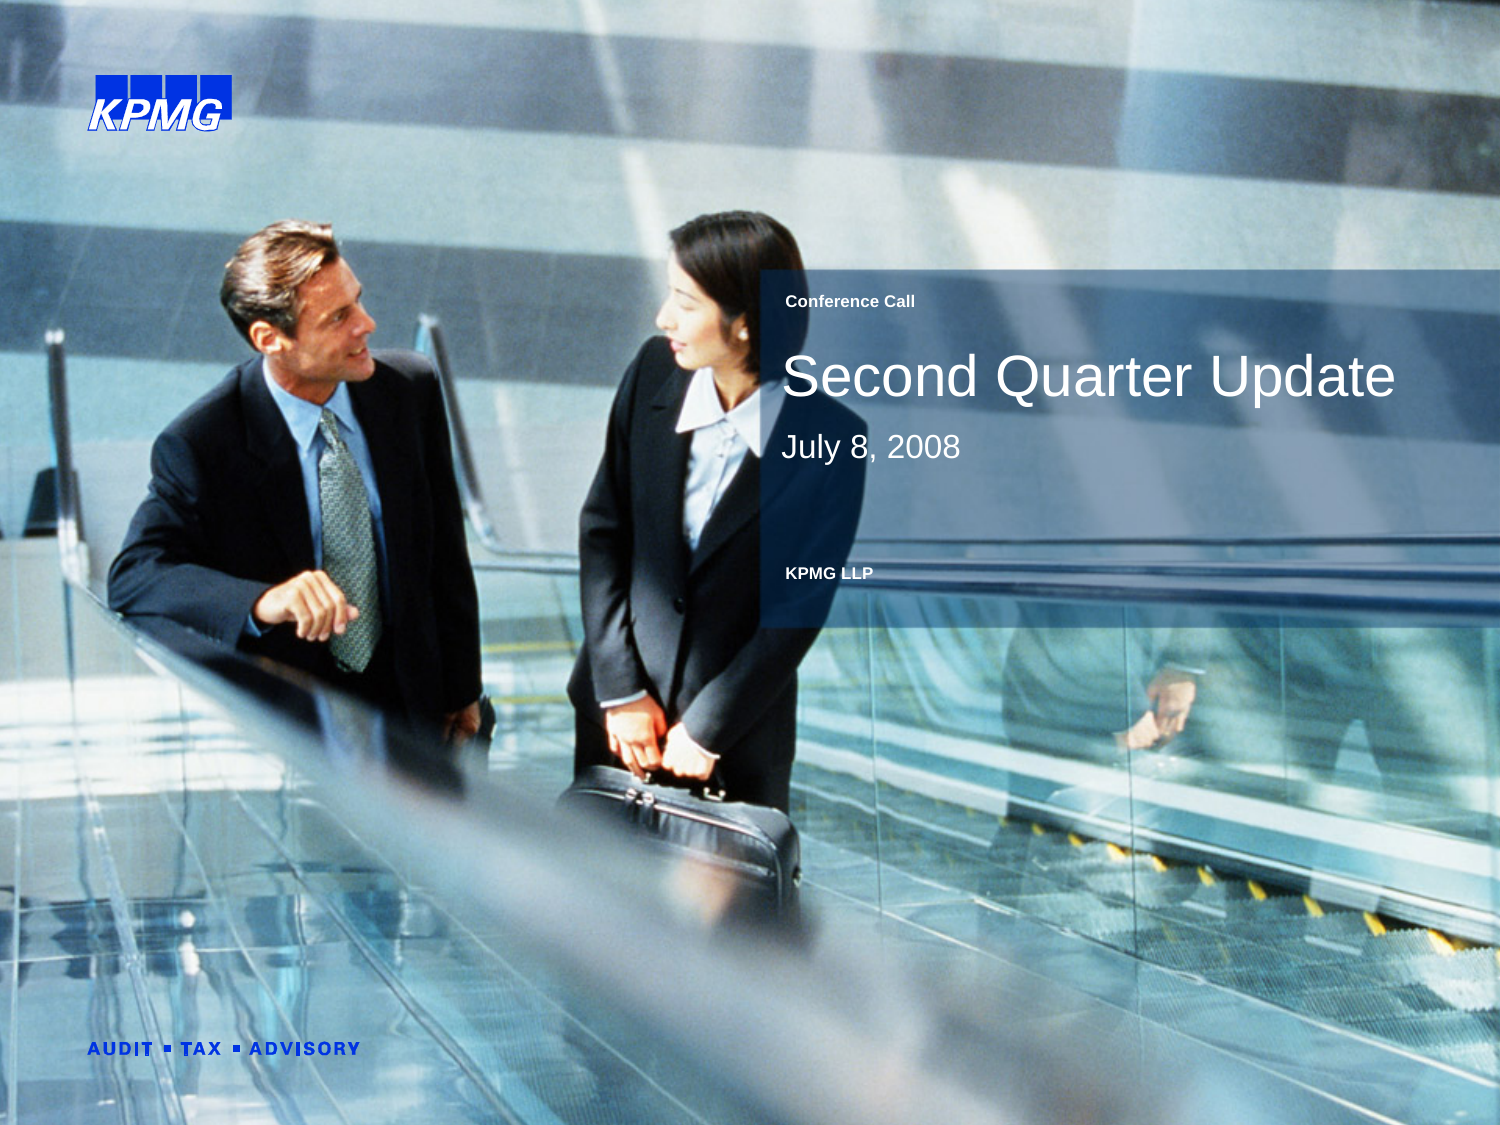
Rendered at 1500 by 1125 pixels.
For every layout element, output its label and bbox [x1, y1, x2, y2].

picture [0, 0, 1500, 1125]
text_box [87, 74, 361, 1056]
